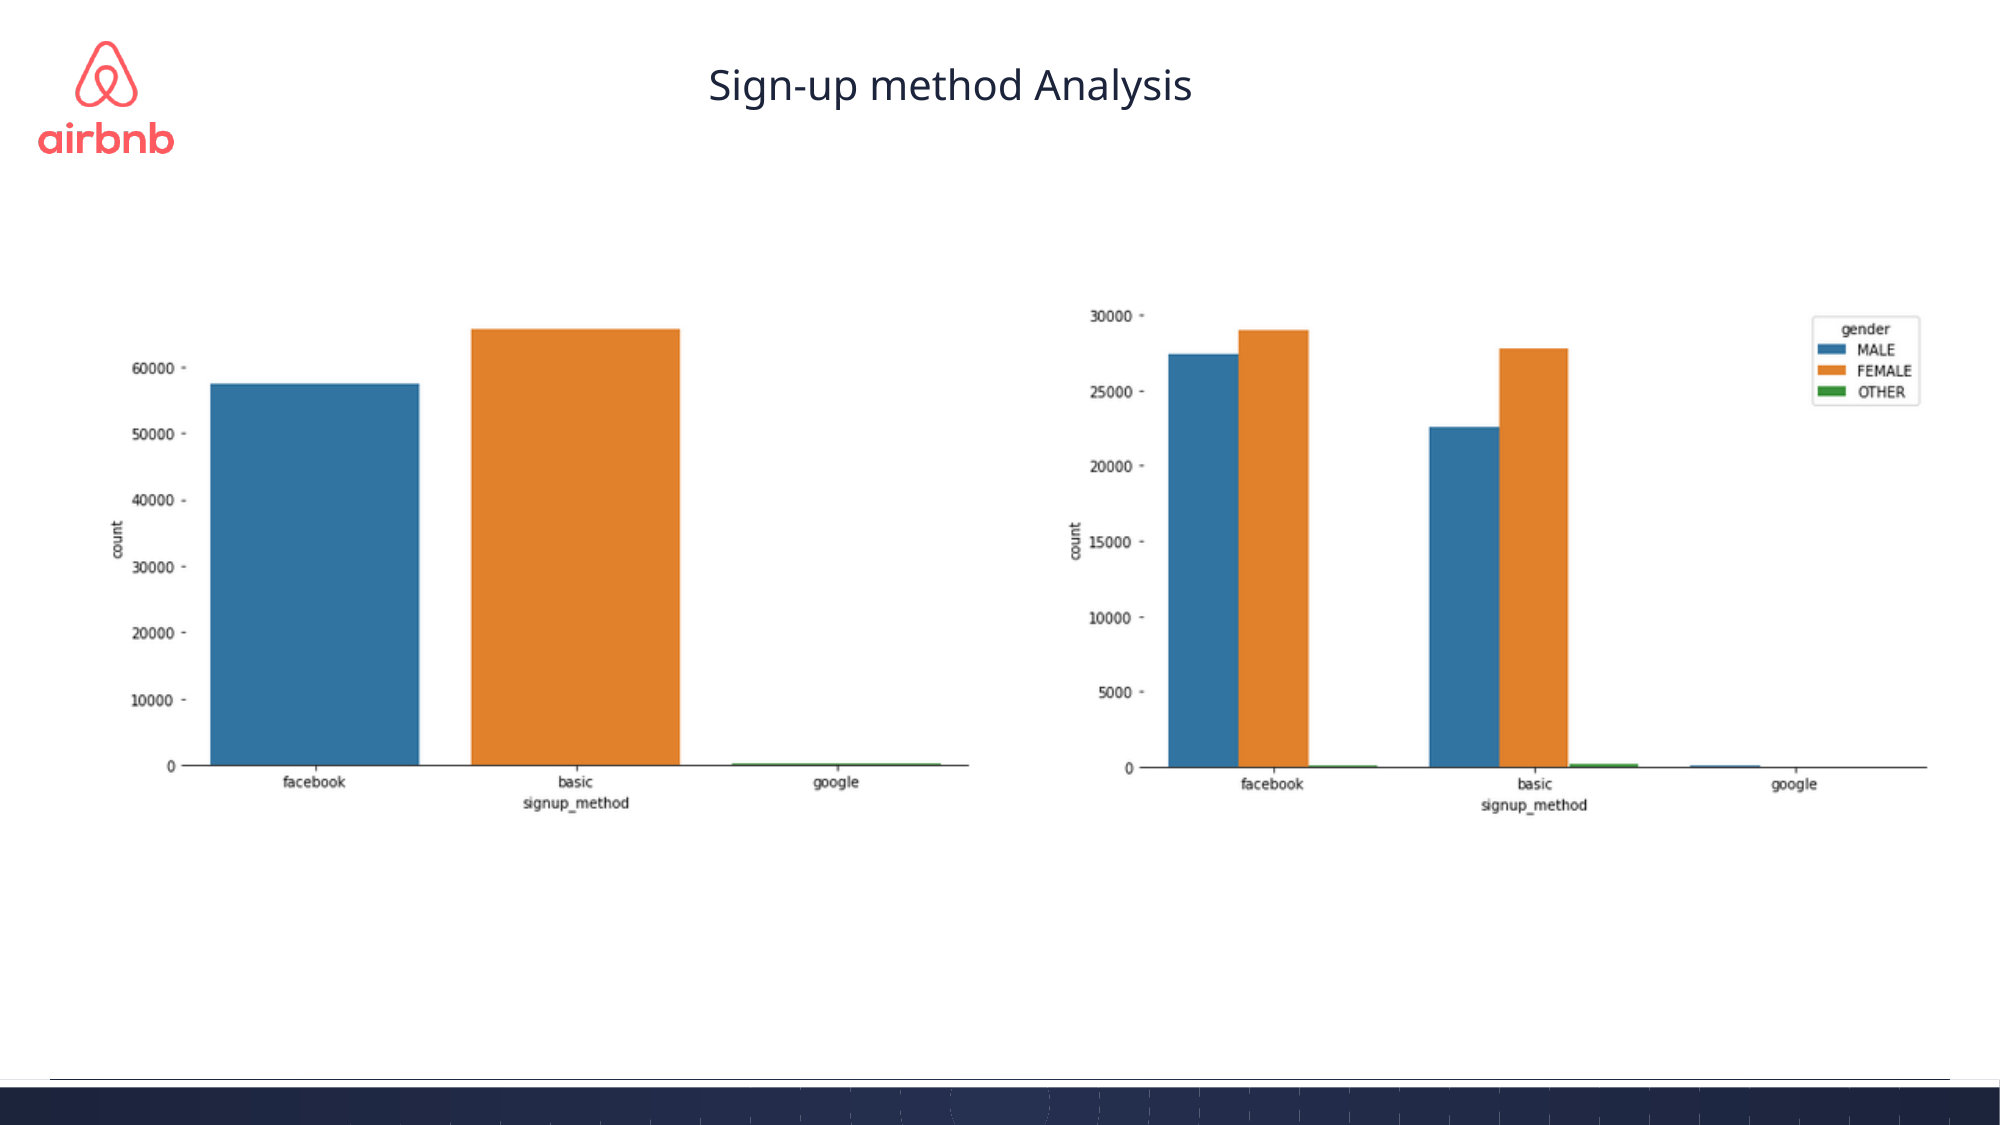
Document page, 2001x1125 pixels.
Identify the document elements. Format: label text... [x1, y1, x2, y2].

picture [1042, 300, 1962, 825]
picture [4, 0, 209, 203]
text_box Sign-up method Analysis [210, 45, 1692, 118]
picture [84, 299, 1021, 826]
